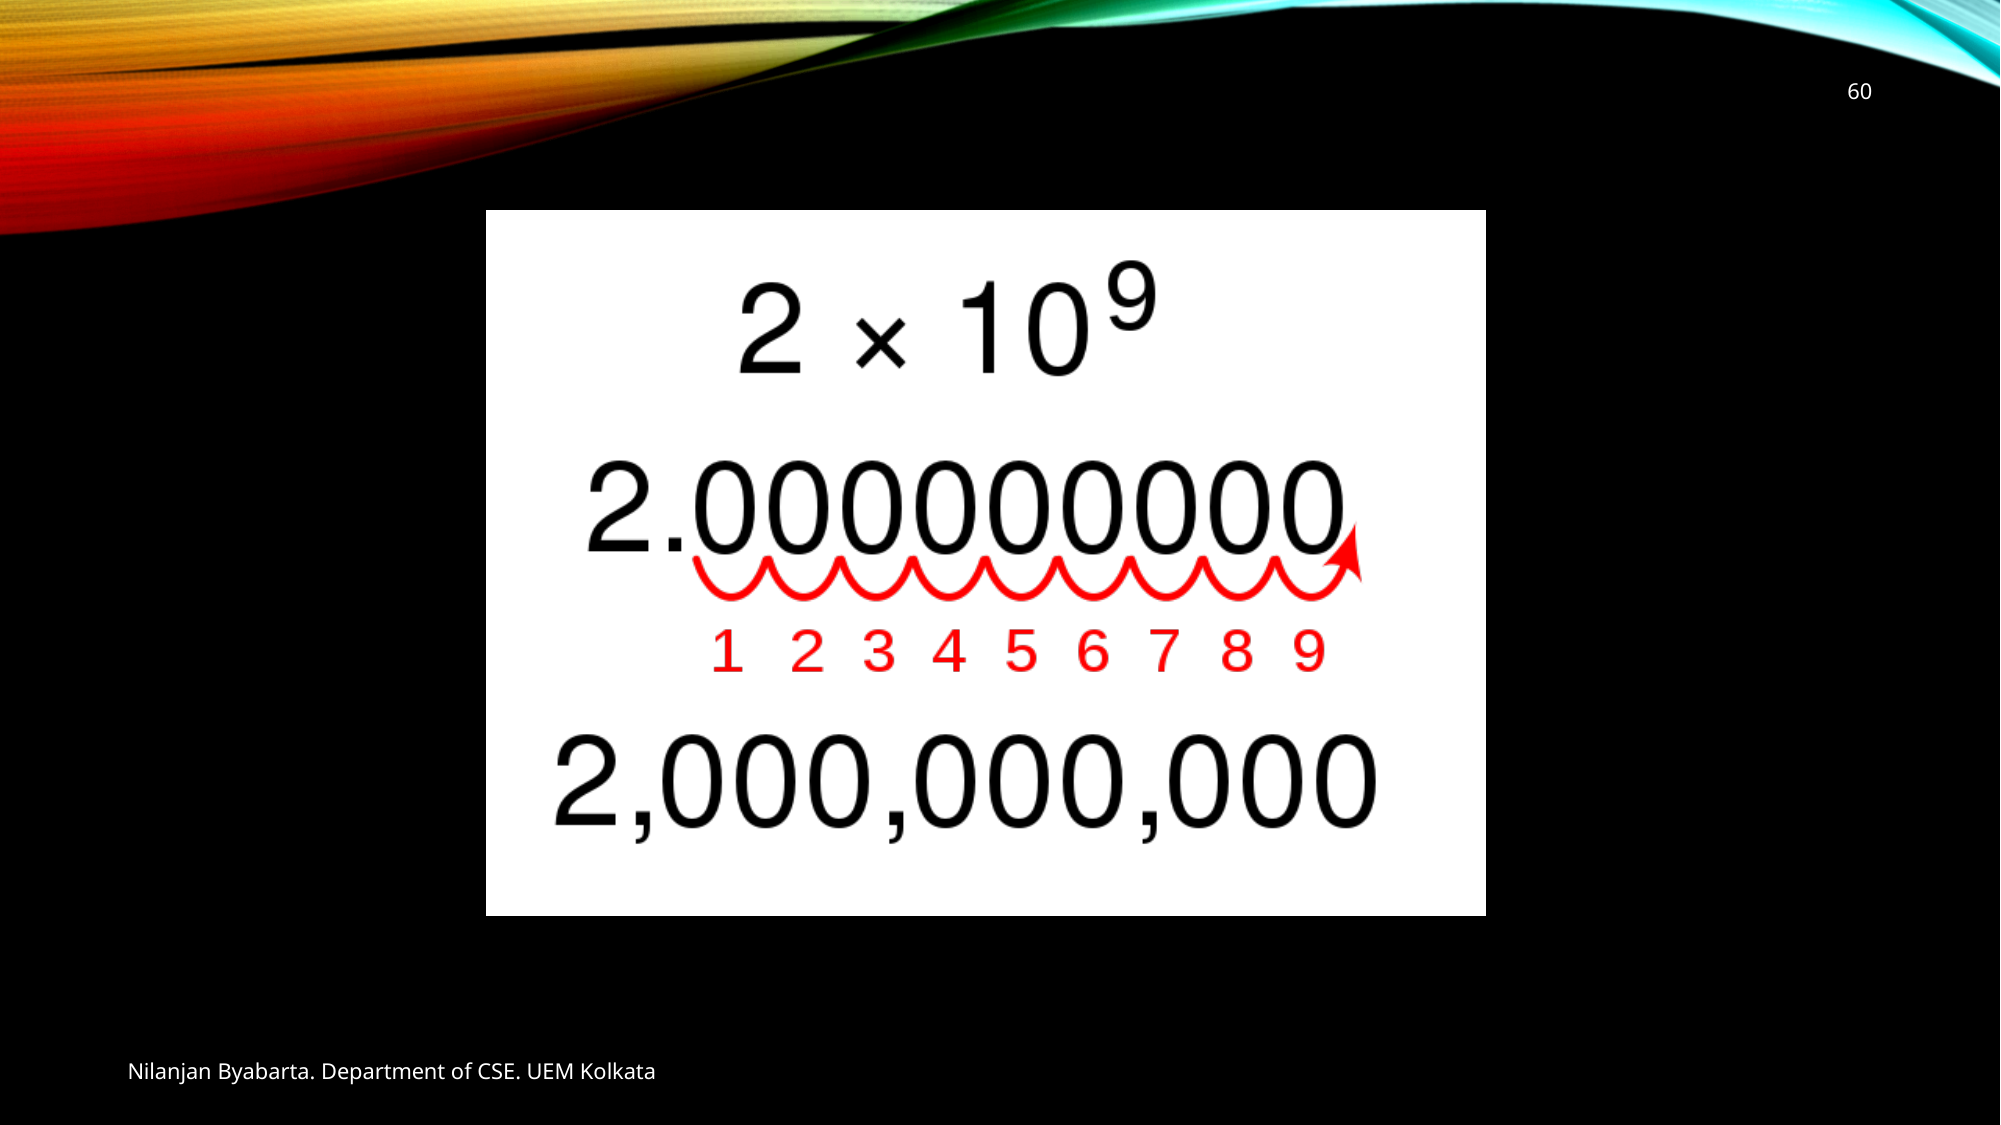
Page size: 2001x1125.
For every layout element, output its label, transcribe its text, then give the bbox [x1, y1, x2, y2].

picture [0, 0, 2000, 917]
slide_number 60 [1437, 62, 1888, 123]
footer Nilanjan Byabarta. Department of CSE. UEM Kolkata [112, 1042, 1388, 1103]
